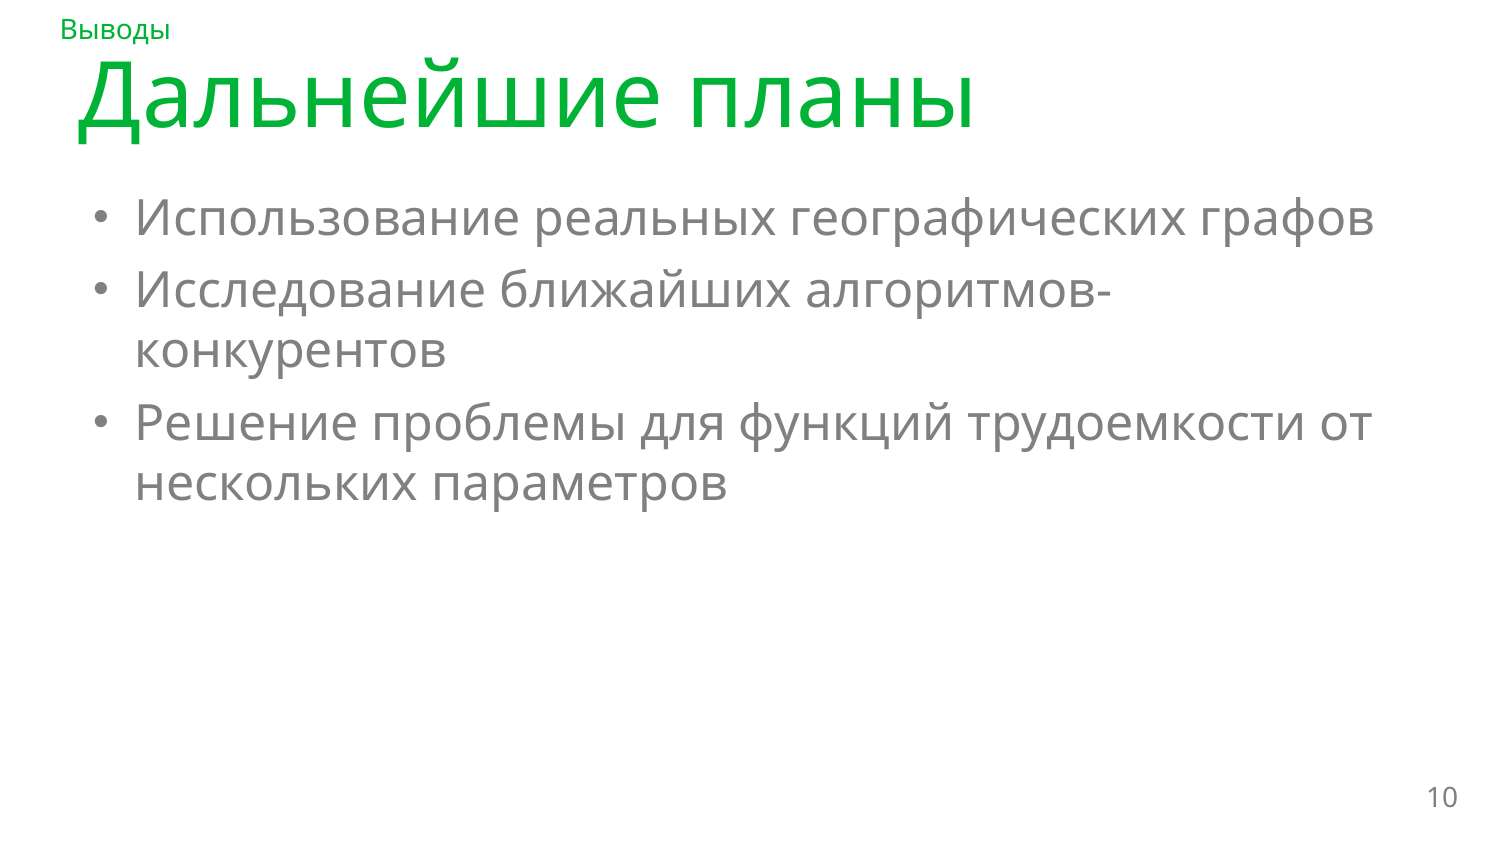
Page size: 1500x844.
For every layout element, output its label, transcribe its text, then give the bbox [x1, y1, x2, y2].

text_box 10 [1425, 779, 1458, 814]
text_box Выводы [59, 11, 171, 45]
text_box Использование реальных географических графов Исследование ближайших алгоритмов-конкурентов Решение проблемы для функций трудоемкости от нескольких параметров [63, 178, 1436, 788]
text_box Дальнейшие планы [63, 28, 1436, 140]
